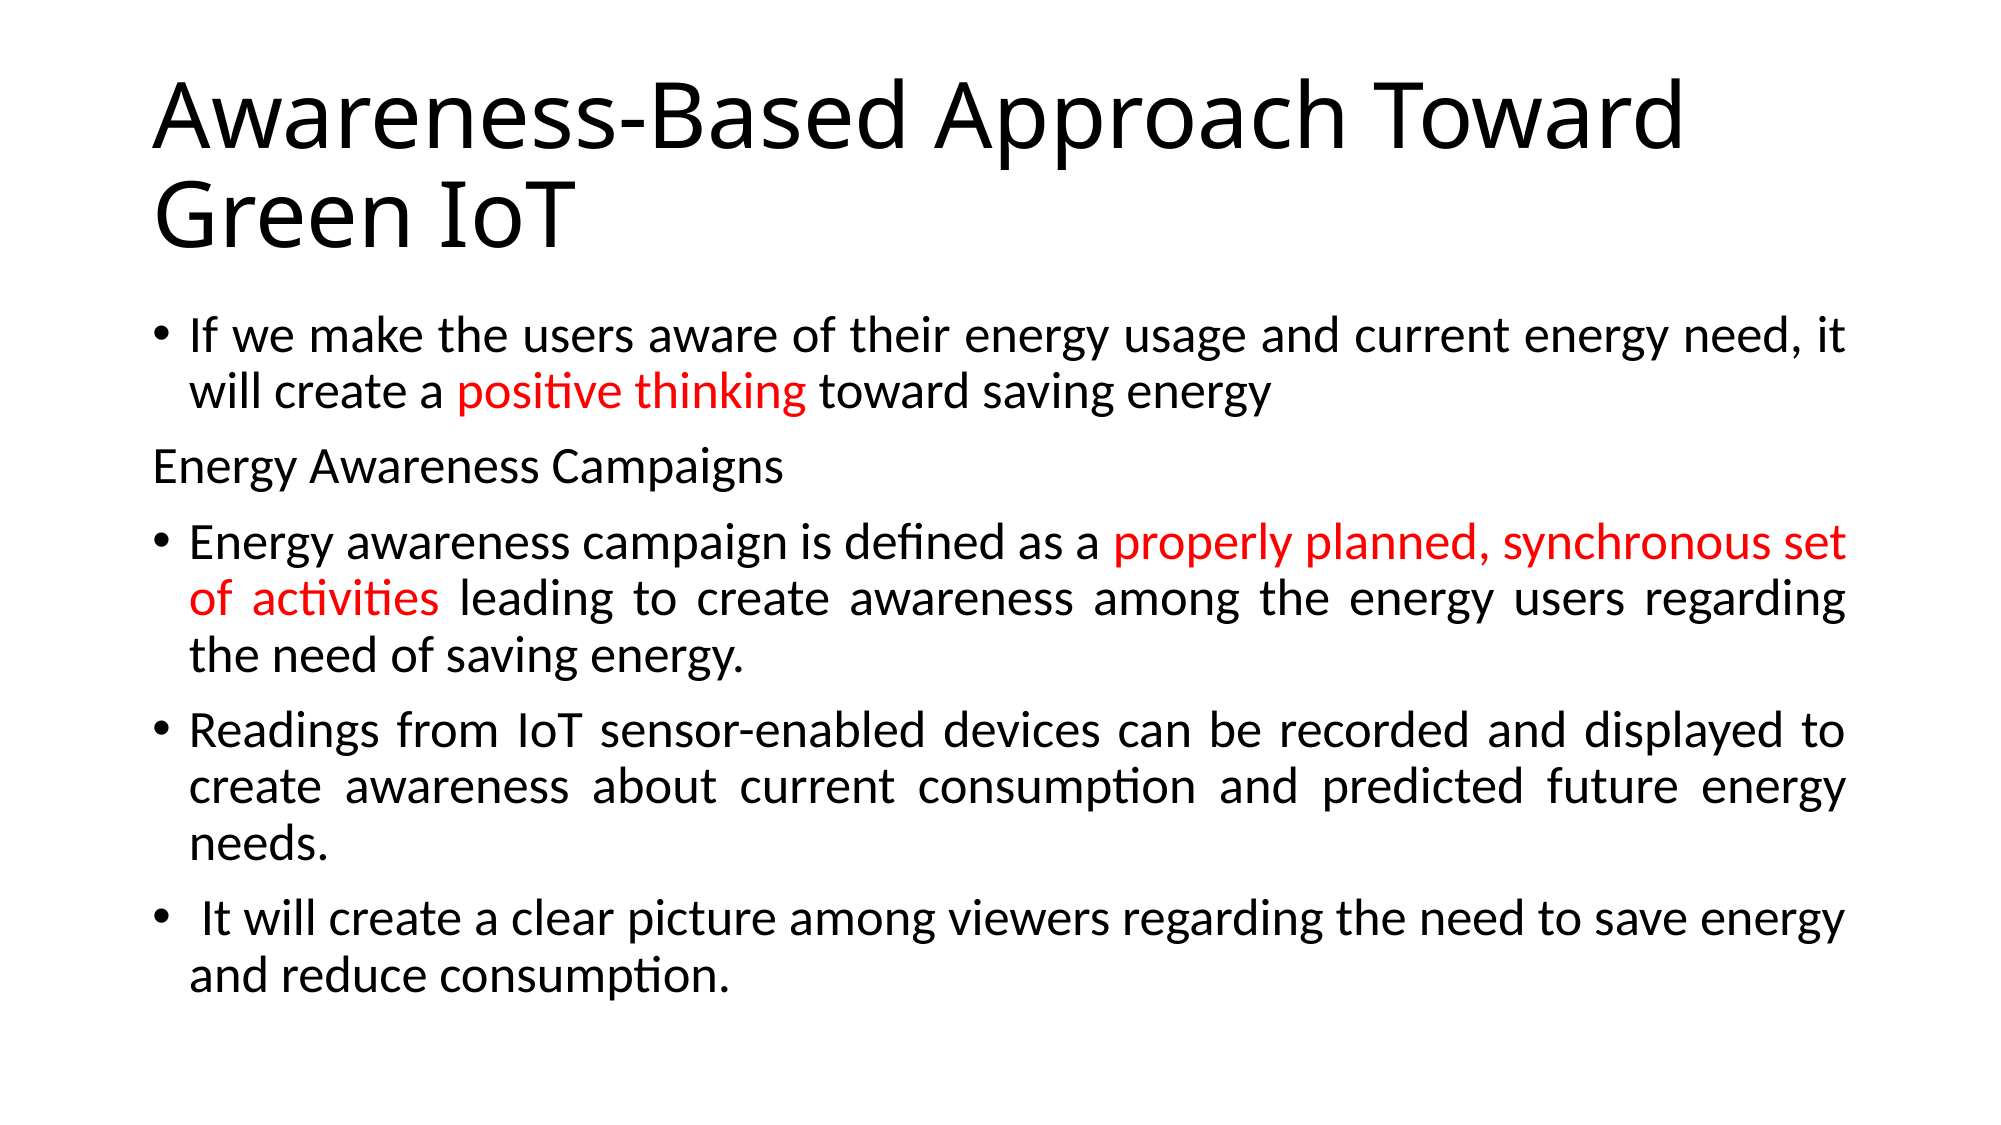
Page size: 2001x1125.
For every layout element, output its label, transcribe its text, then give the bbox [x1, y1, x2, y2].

list If we make the users aware of their energy usage and current energy need, it will create a positive thinking toward saving energy Energy Awareness Campaigns Energy awareness campaign is defined as a properly planned, synchronous set of activities leading to create awareness among the energy users regarding the need of saving energy. Readings from IoT sensor-enabled devices can be recorded and displayed to create awareness about current consumption and predicted future energy needs. It will create a clear picture among viewers regarding the need to save energy and reduce consumption. [137, 299, 1863, 1014]
title Awareness-Based Approach Toward Green IoT [137, 59, 1863, 278]
